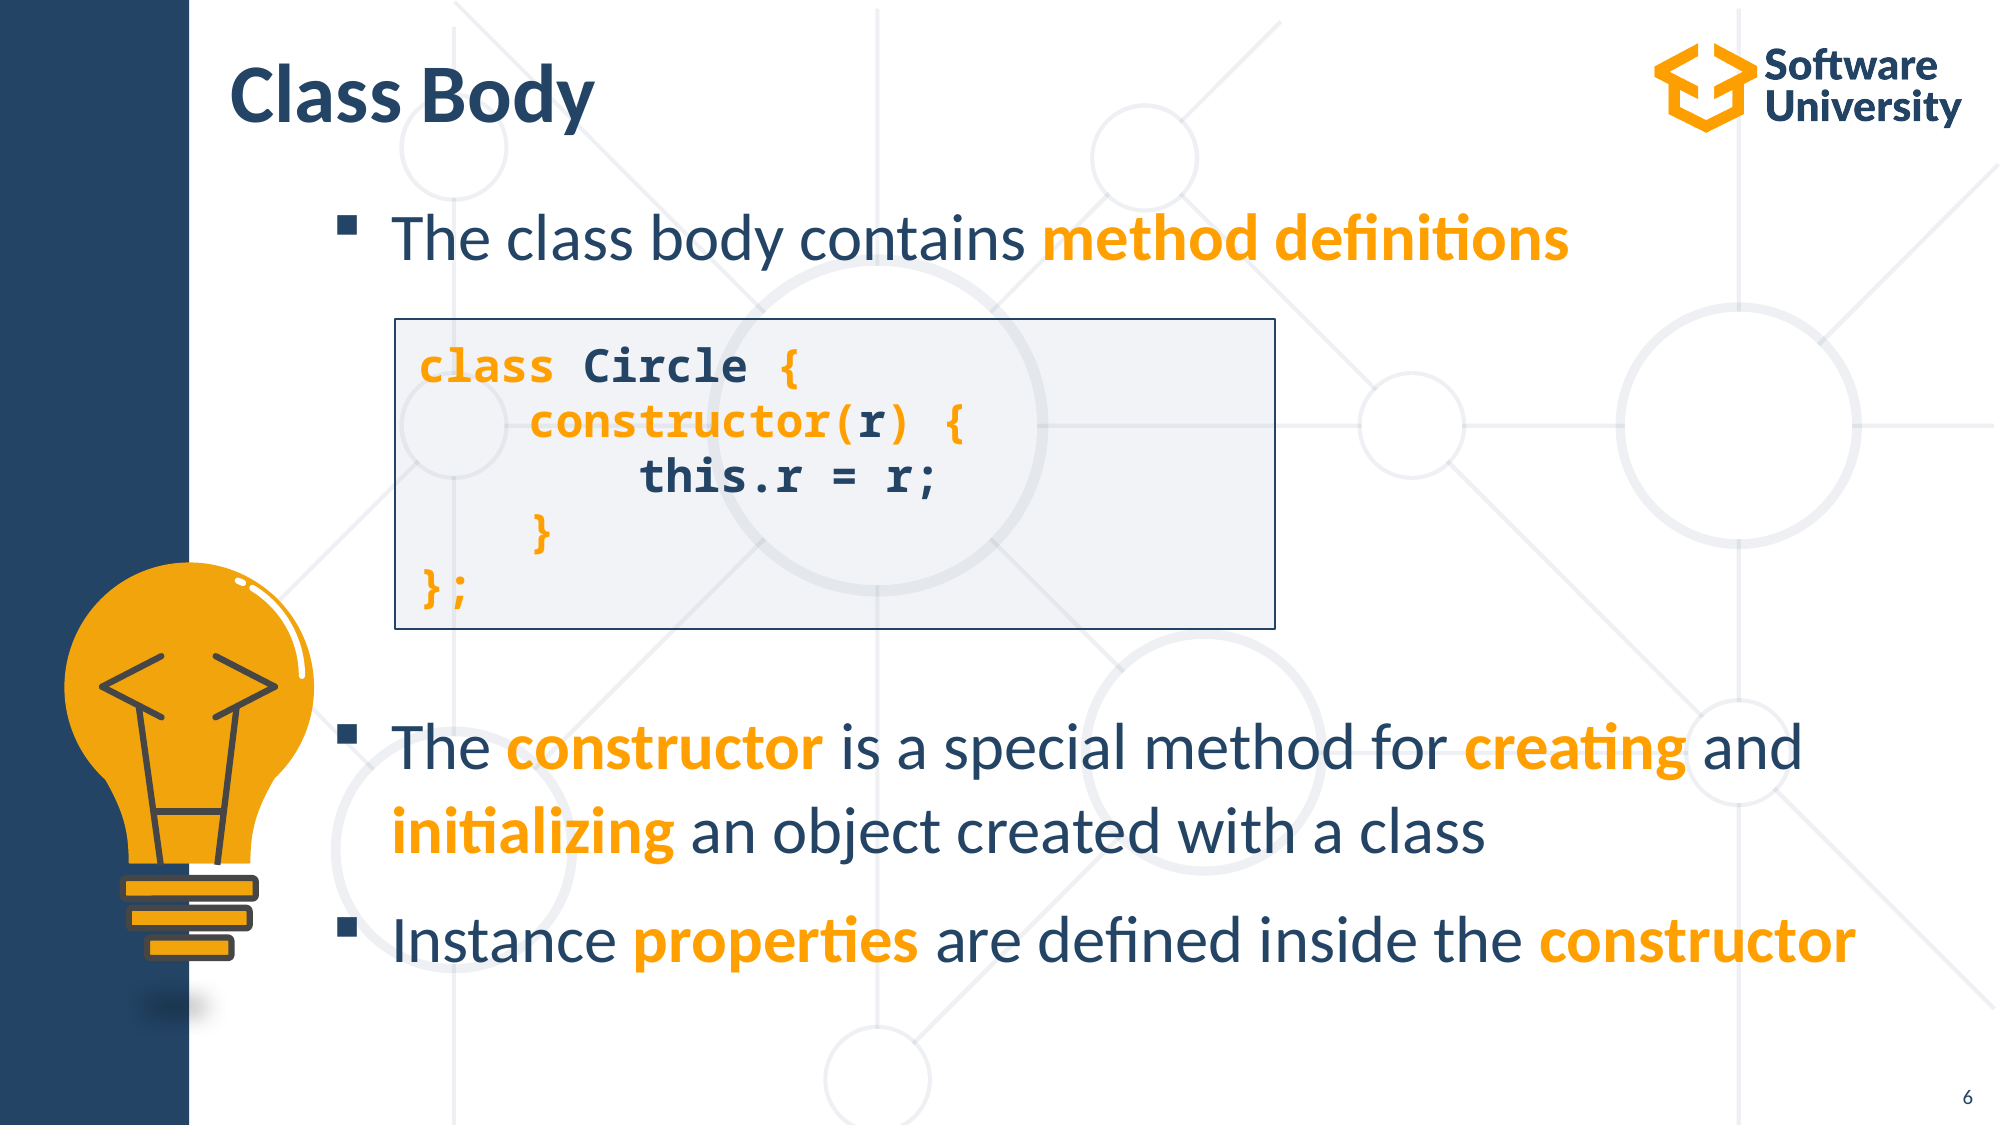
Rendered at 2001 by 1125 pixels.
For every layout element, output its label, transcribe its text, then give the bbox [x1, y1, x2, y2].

slide_number 6 [1927, 1067, 1989, 1117]
list The class body contains method definitions The constructor is a special method for creating and initializing an object created with a class Instance properties are defined inside the constructor [314, 183, 1968, 1094]
text_box class Circle { constructor(r) { this.r = r; } }; [394, 318, 1275, 630]
title Class Body [212, 16, 1628, 162]
picture [1641, 31, 1973, 145]
